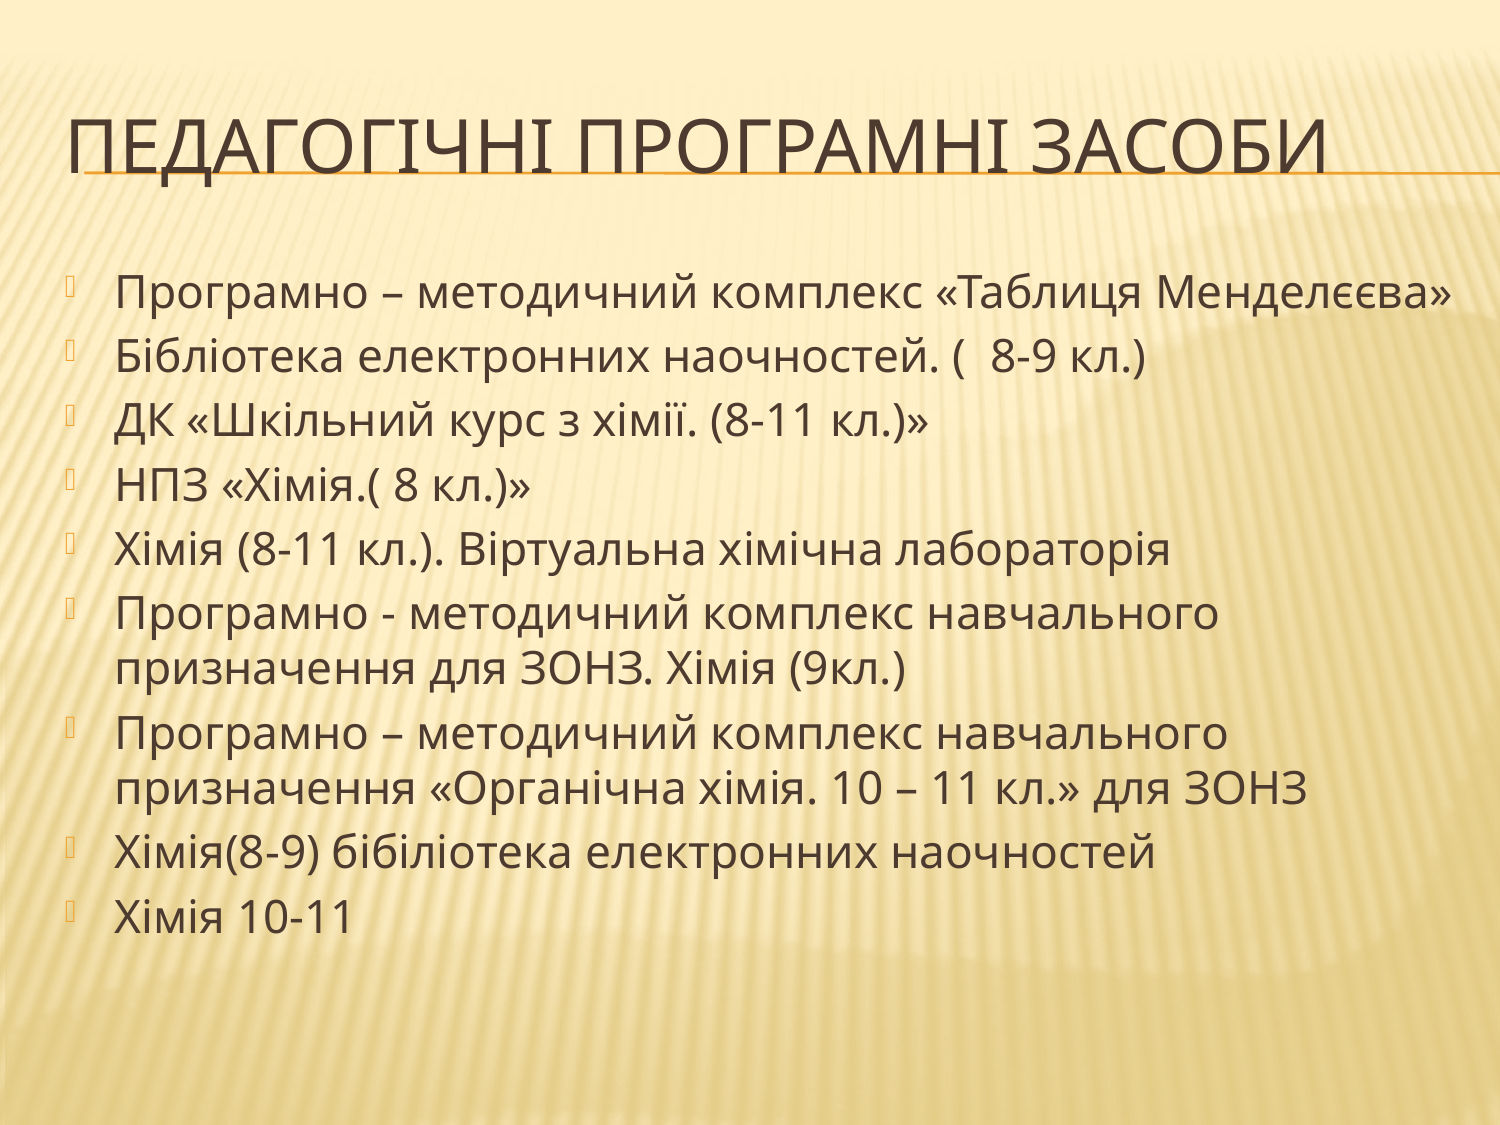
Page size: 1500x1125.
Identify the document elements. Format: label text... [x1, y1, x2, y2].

title Педагогічні Програмні засоби [50, 75, 1475, 213]
list Програмно – методичний комплекс «Таблиця Менделєєва» Бібліотека електронних наочностей. ( 8-9 кл.) ДК «Шкільний курс з хімії. (8-11 кл.)» НПЗ «Хімія.( 8 кл.)» Хімія (8-11 кл.). Віртуальна хімічна лабораторія Програмно - методичний комплекс навчального призначення для ЗОНЗ. Хімія (9кл.) Програмно – методичний комплекс навчального призначення «Органічна хімія. 10 – 11 кл.» для ЗОНЗ Хімія(8-9) бібіліотека електронних наочностей Хімія 10-11 [50, 254, 1475, 998]
